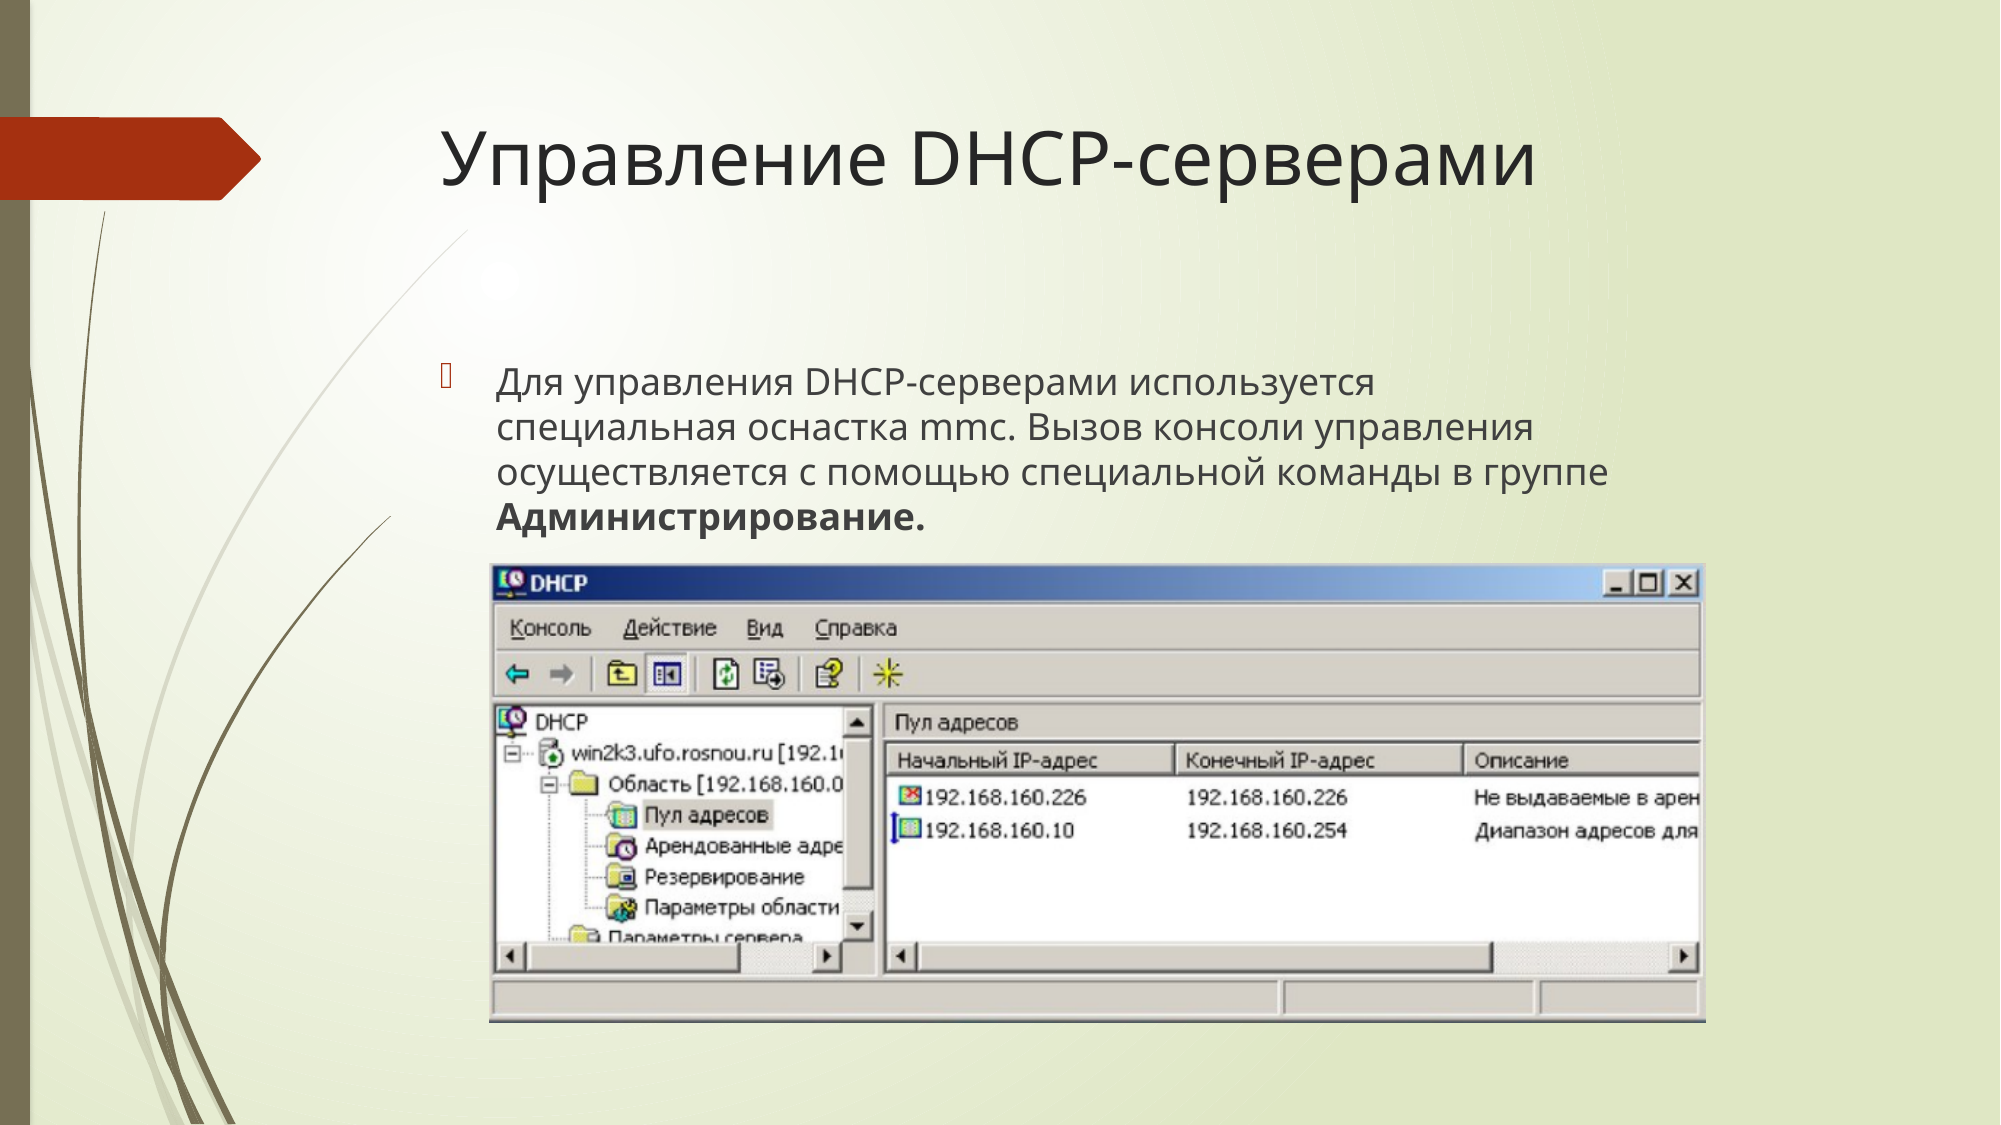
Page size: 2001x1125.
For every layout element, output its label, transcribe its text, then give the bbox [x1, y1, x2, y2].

list Для управления DHCP-серверами используется специальная оснастка mmc. Вызов консоли управления осуществляется с помощью специальной команды в группе Администрирование. [424, 350, 1888, 970]
picture [488, 563, 1707, 1023]
title Управление DHCP-серверами [425, 102, 1888, 237]
